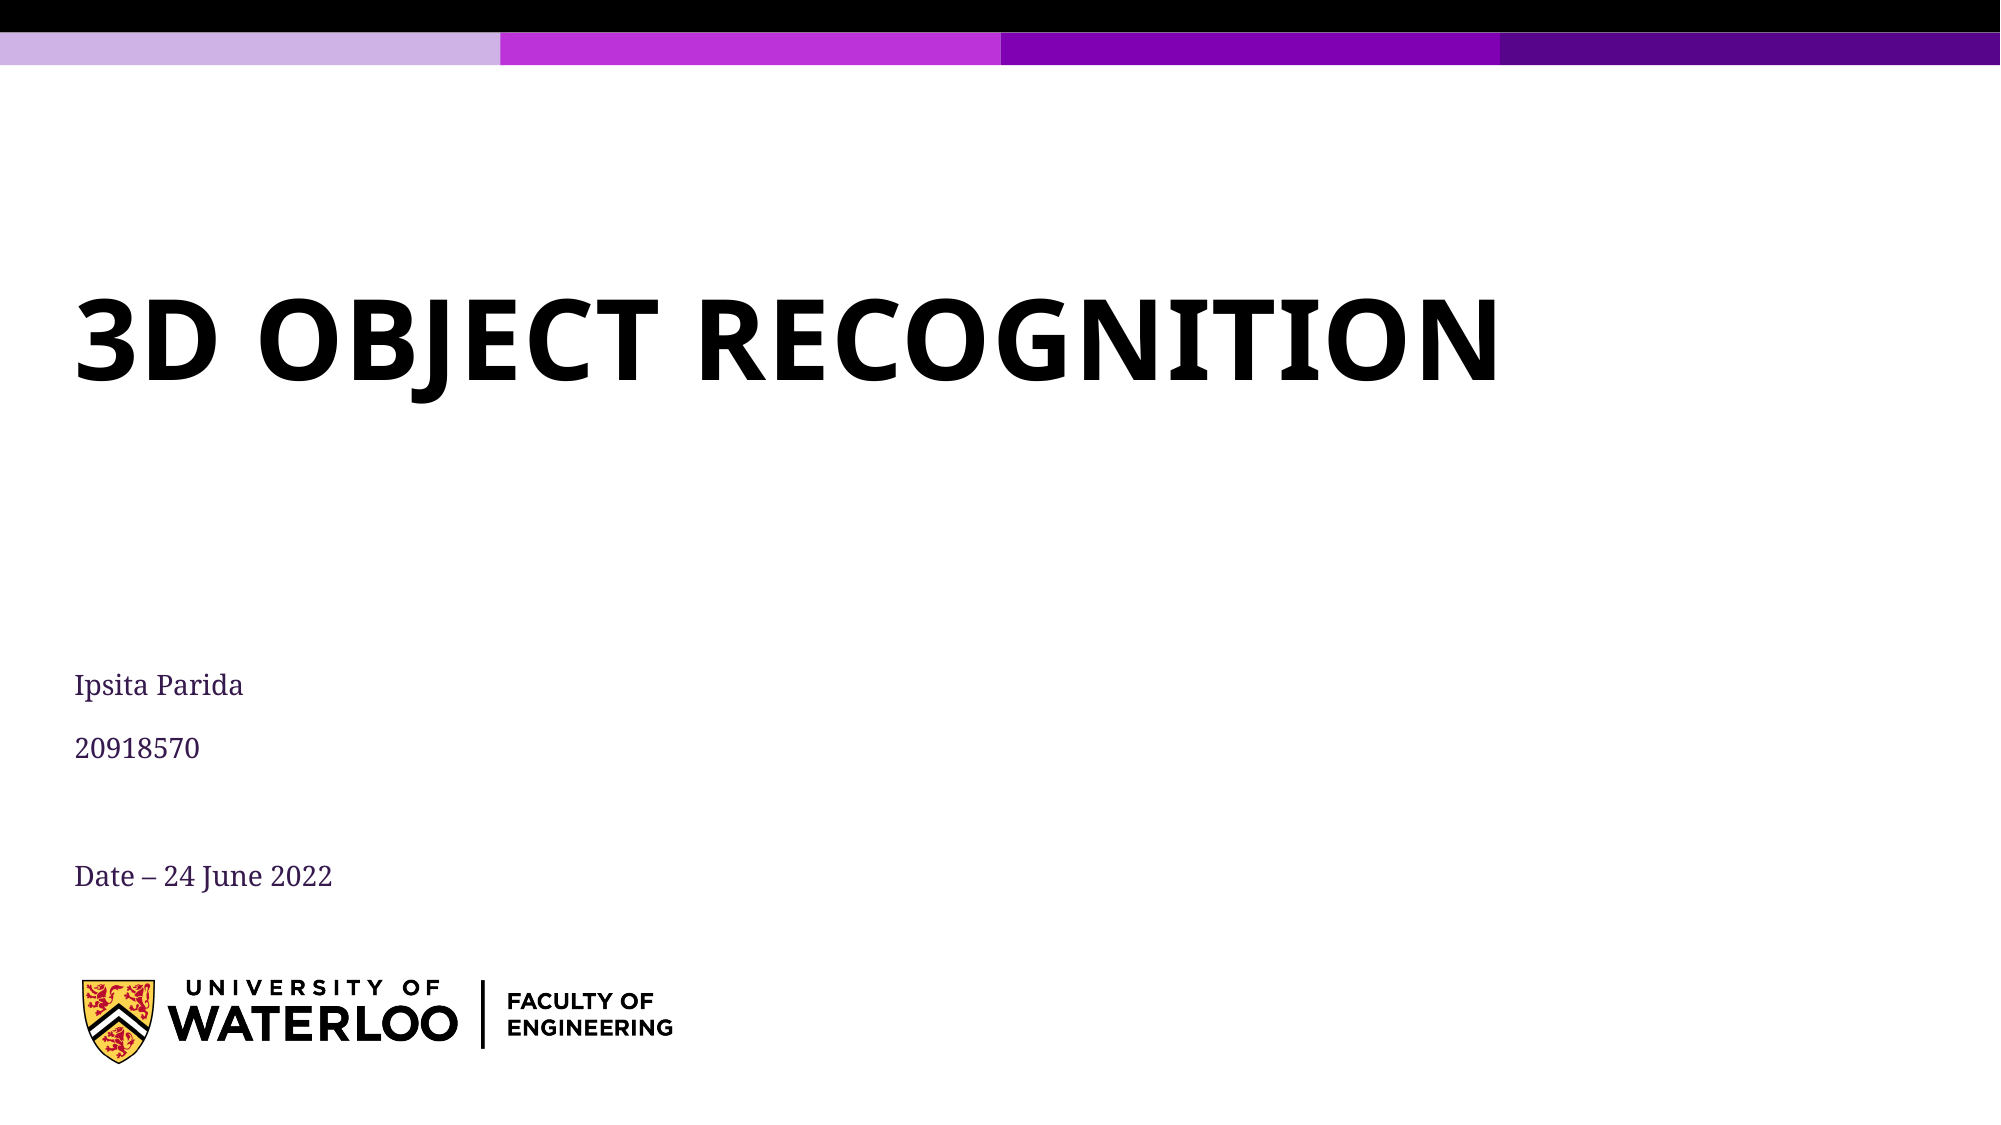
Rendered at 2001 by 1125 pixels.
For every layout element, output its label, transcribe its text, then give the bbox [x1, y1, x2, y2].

subtitle Ipsita Parida 20918570 Date – 24 June 2022 [74, 659, 975, 902]
title 3D Object Recognition [74, 168, 1650, 411]
picture [1, 918, 751, 1125]
